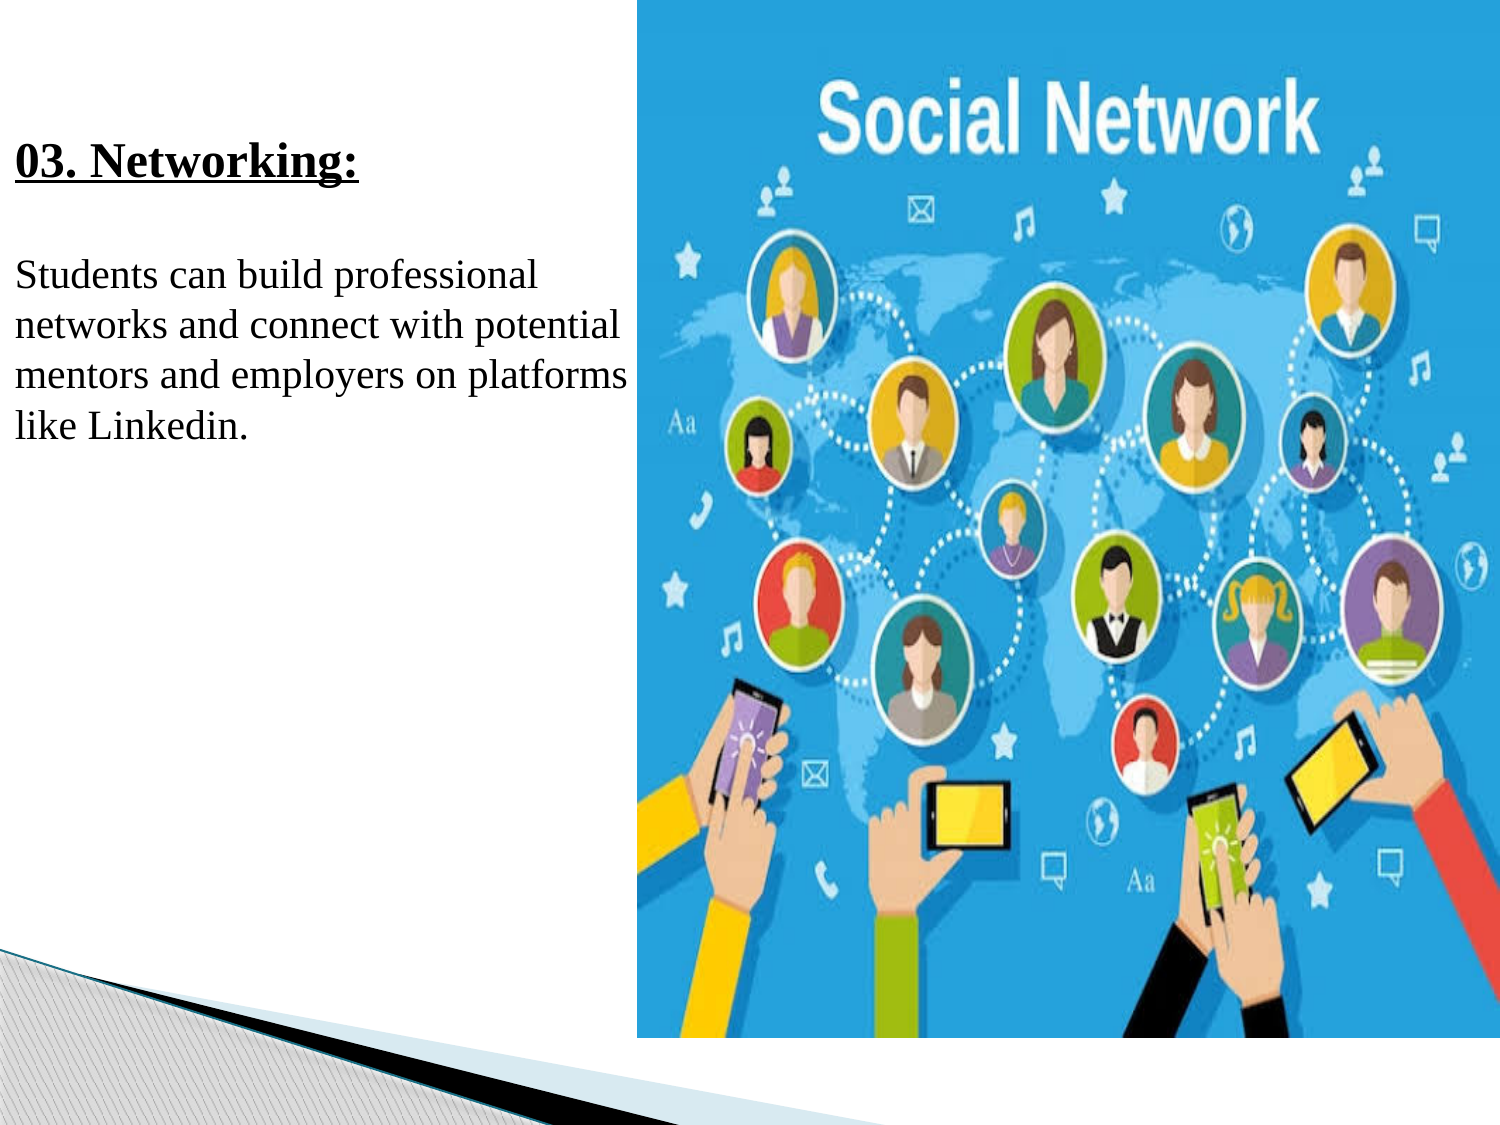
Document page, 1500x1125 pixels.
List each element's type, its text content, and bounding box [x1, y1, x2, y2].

text_box 03. Networking: Students can build professional networks and connect with potential mentors and employers on platforms like Linkedin. [0, 0, 637, 455]
picture [637, 0, 1500, 1038]
